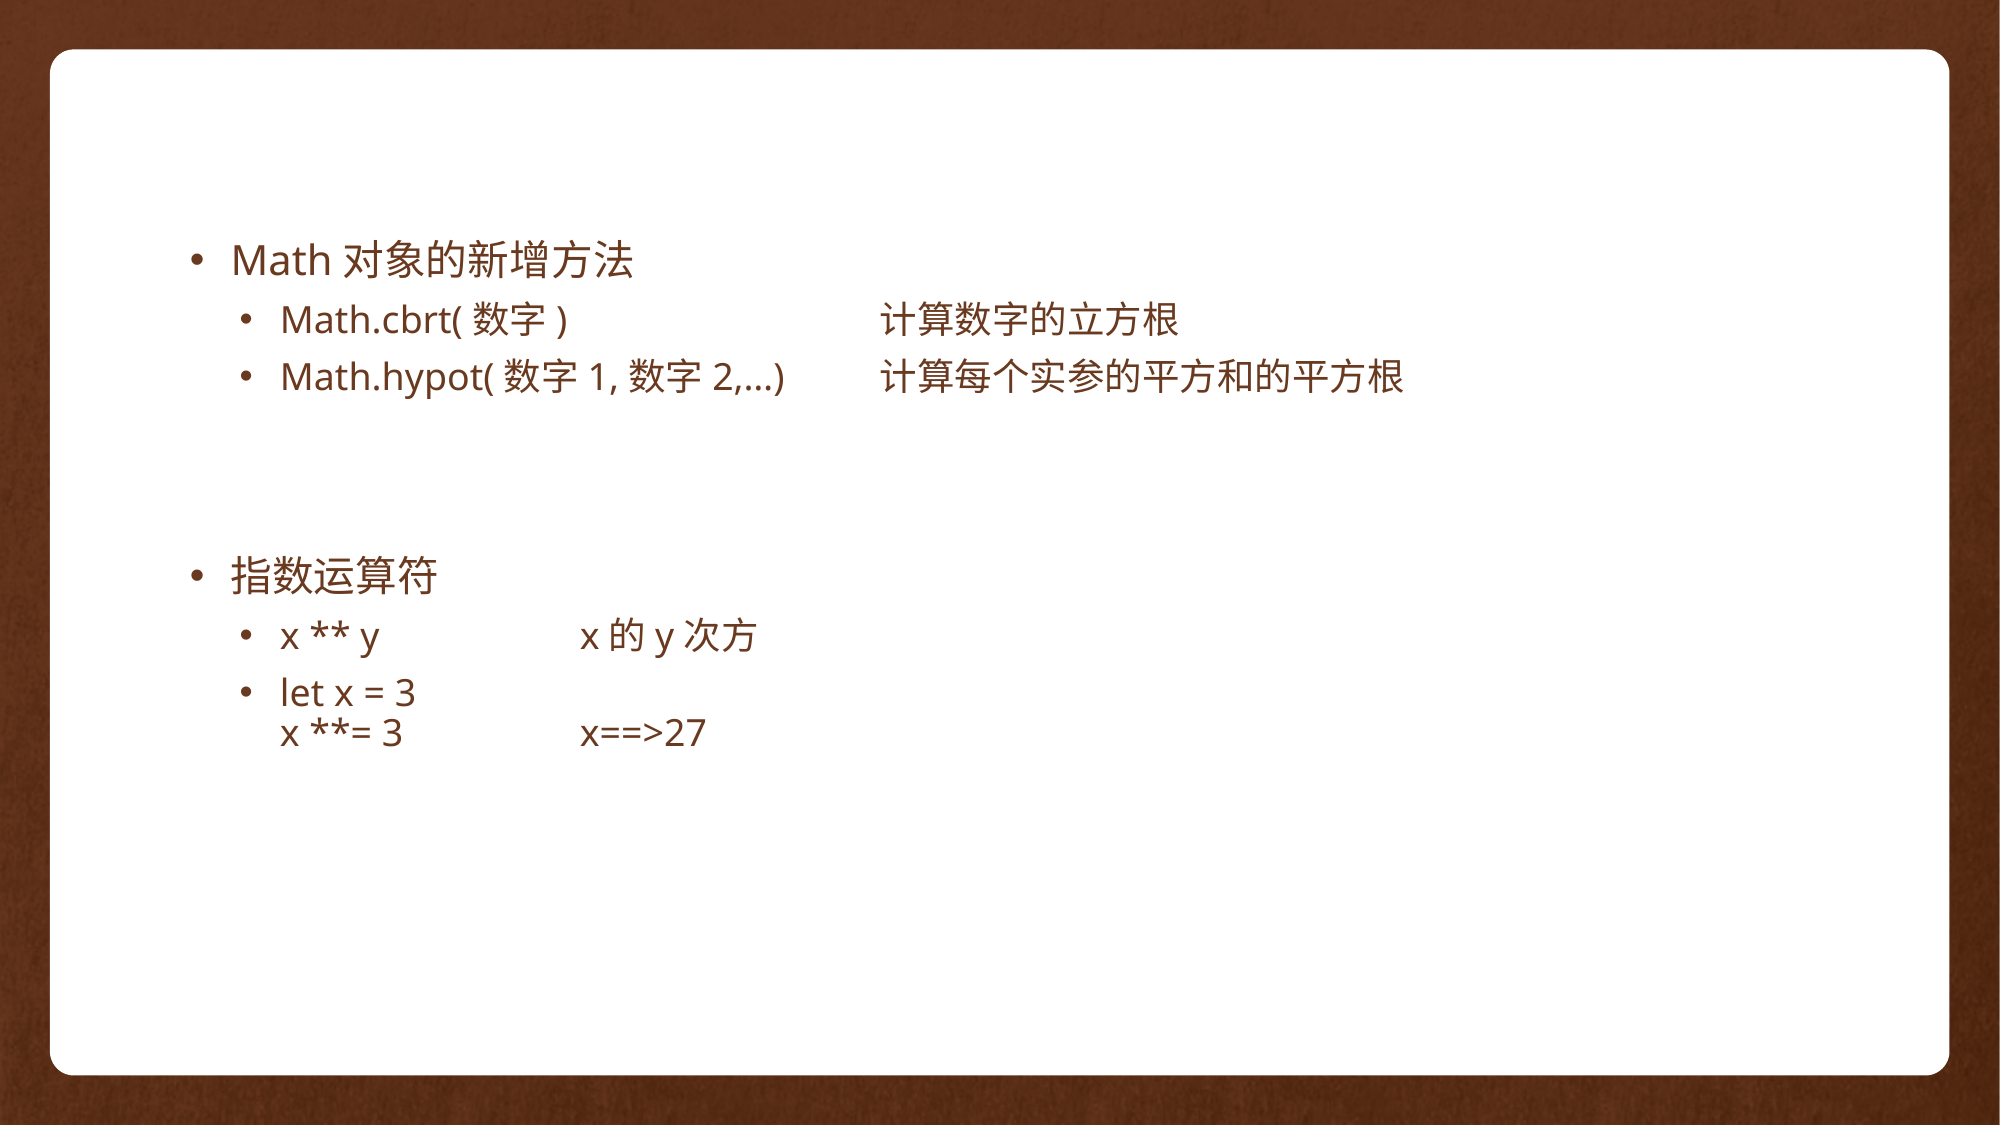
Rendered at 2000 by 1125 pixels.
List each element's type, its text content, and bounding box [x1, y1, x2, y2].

list Math对象的新增方法 Math.cbrt(数字) 计算数字的立方根 Math.hypot(数字1,数字2,…) 计算每个实参的平方和的平方根 指数运算符 x ** y x的y次方 let x = 3 x **= 3 x==>27 [125, 231, 1910, 929]
